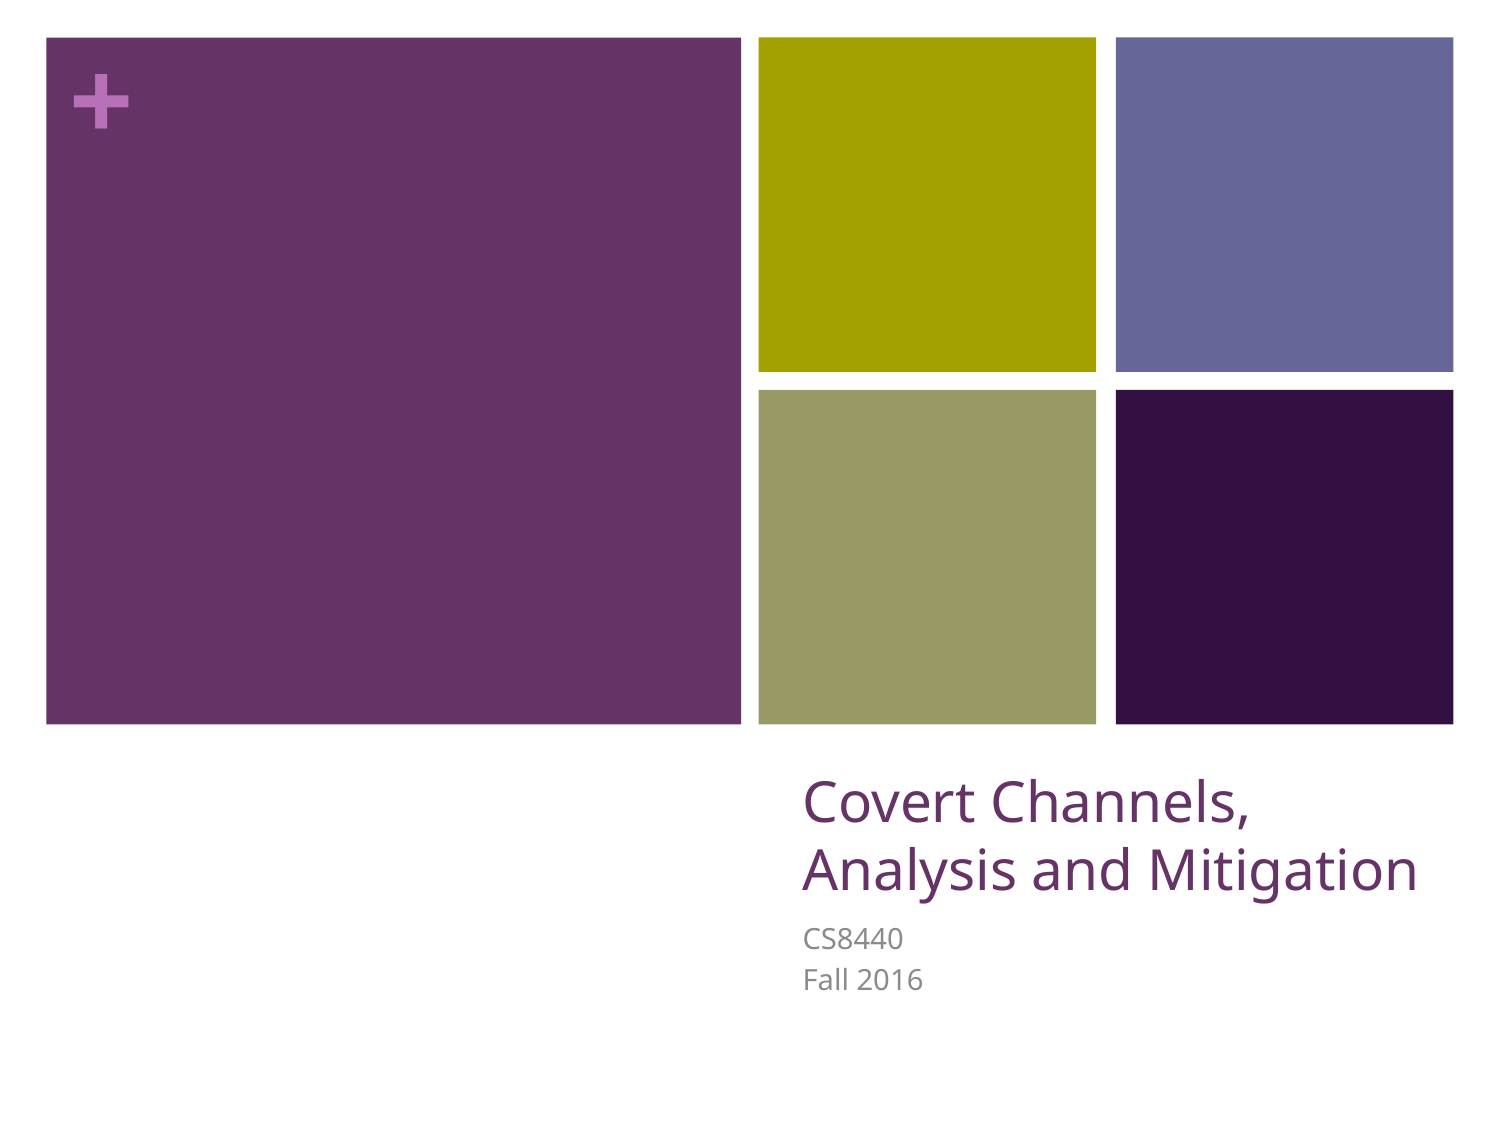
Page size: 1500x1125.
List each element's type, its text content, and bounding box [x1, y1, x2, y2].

title Covert Channels, Analysis and Mitigation [787, 758, 1450, 912]
subtitle CS8440 Fall 2016 [787, 912, 1450, 1036]
